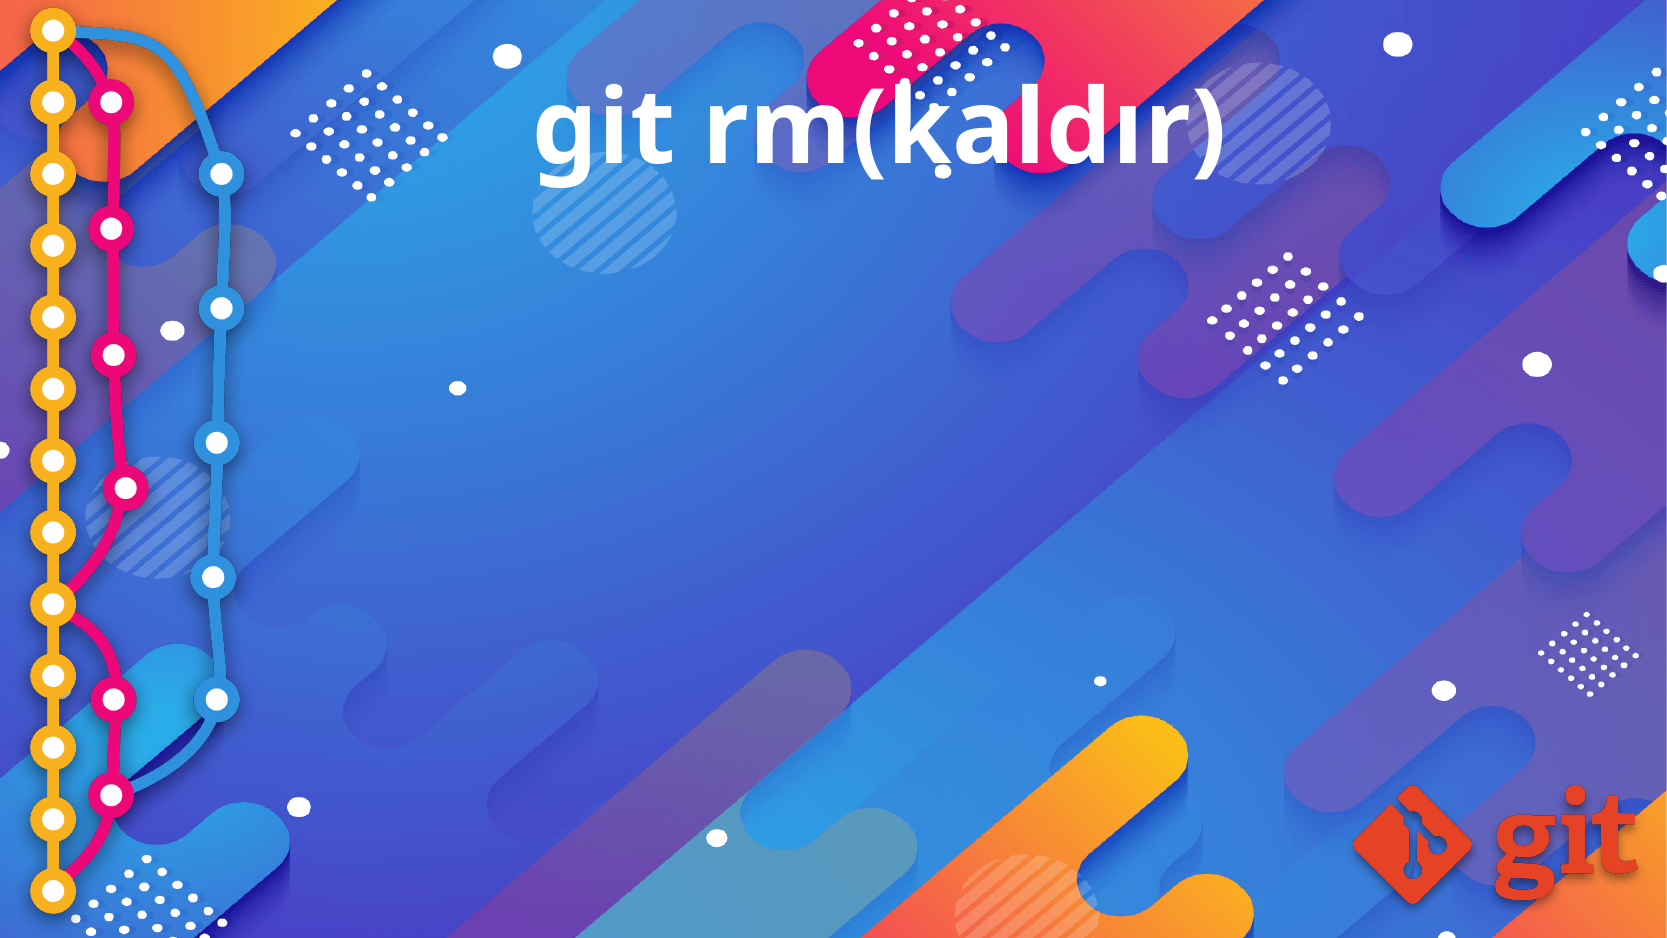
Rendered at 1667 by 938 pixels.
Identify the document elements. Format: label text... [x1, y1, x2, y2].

text_box git rm(kaldır) [517, 51, 1243, 192]
picture [0, 0, 1667, 938]
